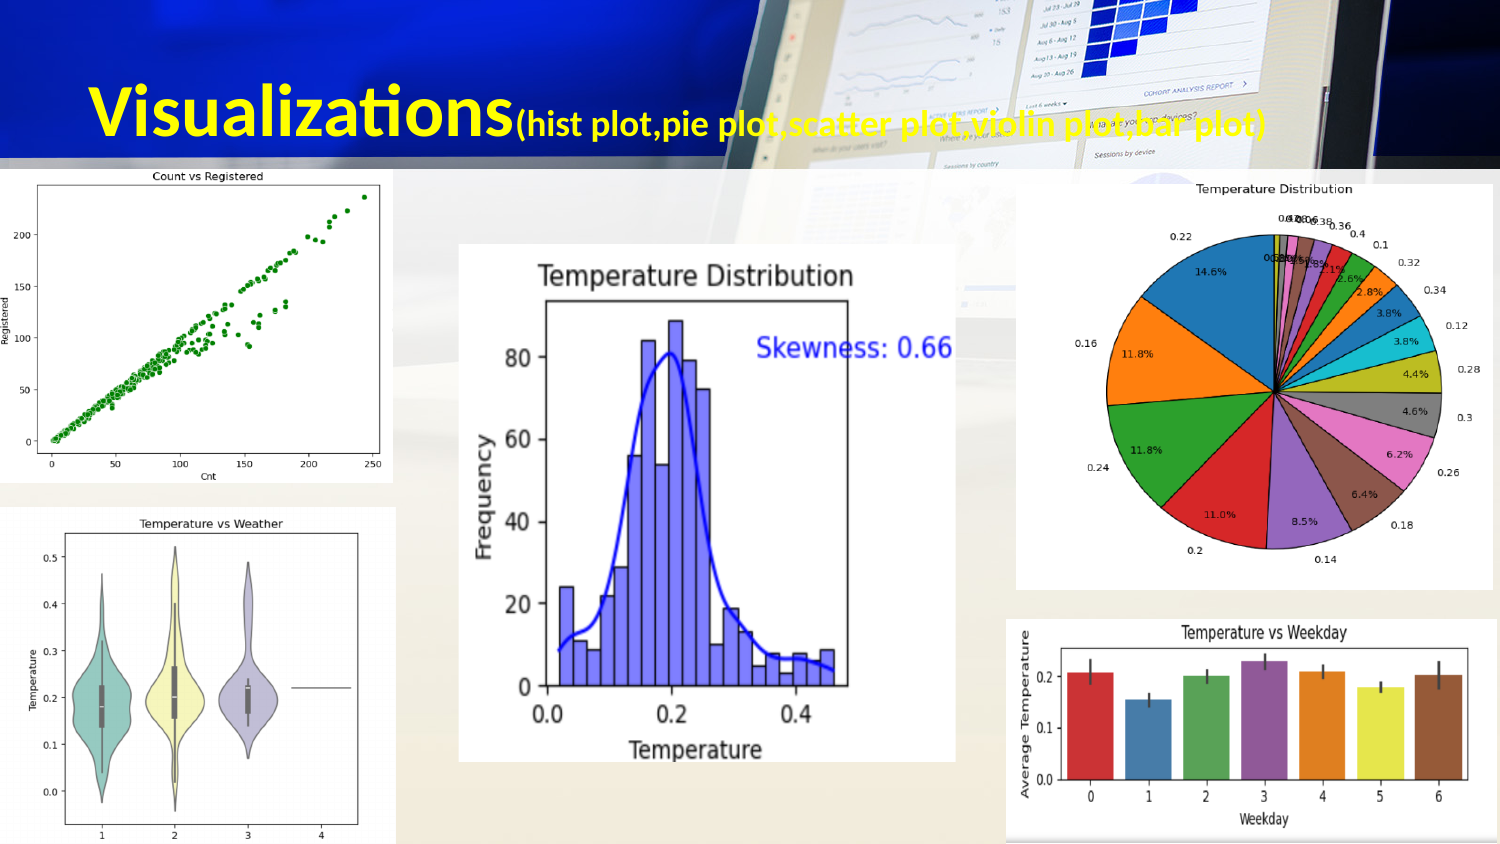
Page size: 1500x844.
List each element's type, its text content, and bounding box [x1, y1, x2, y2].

title Visualizations(hist plot,pie plot,scatter plot,violin plot,bar plot) [73, 44, 1427, 170]
picture [0, 0, 1500, 844]
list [458, 243, 956, 763]
